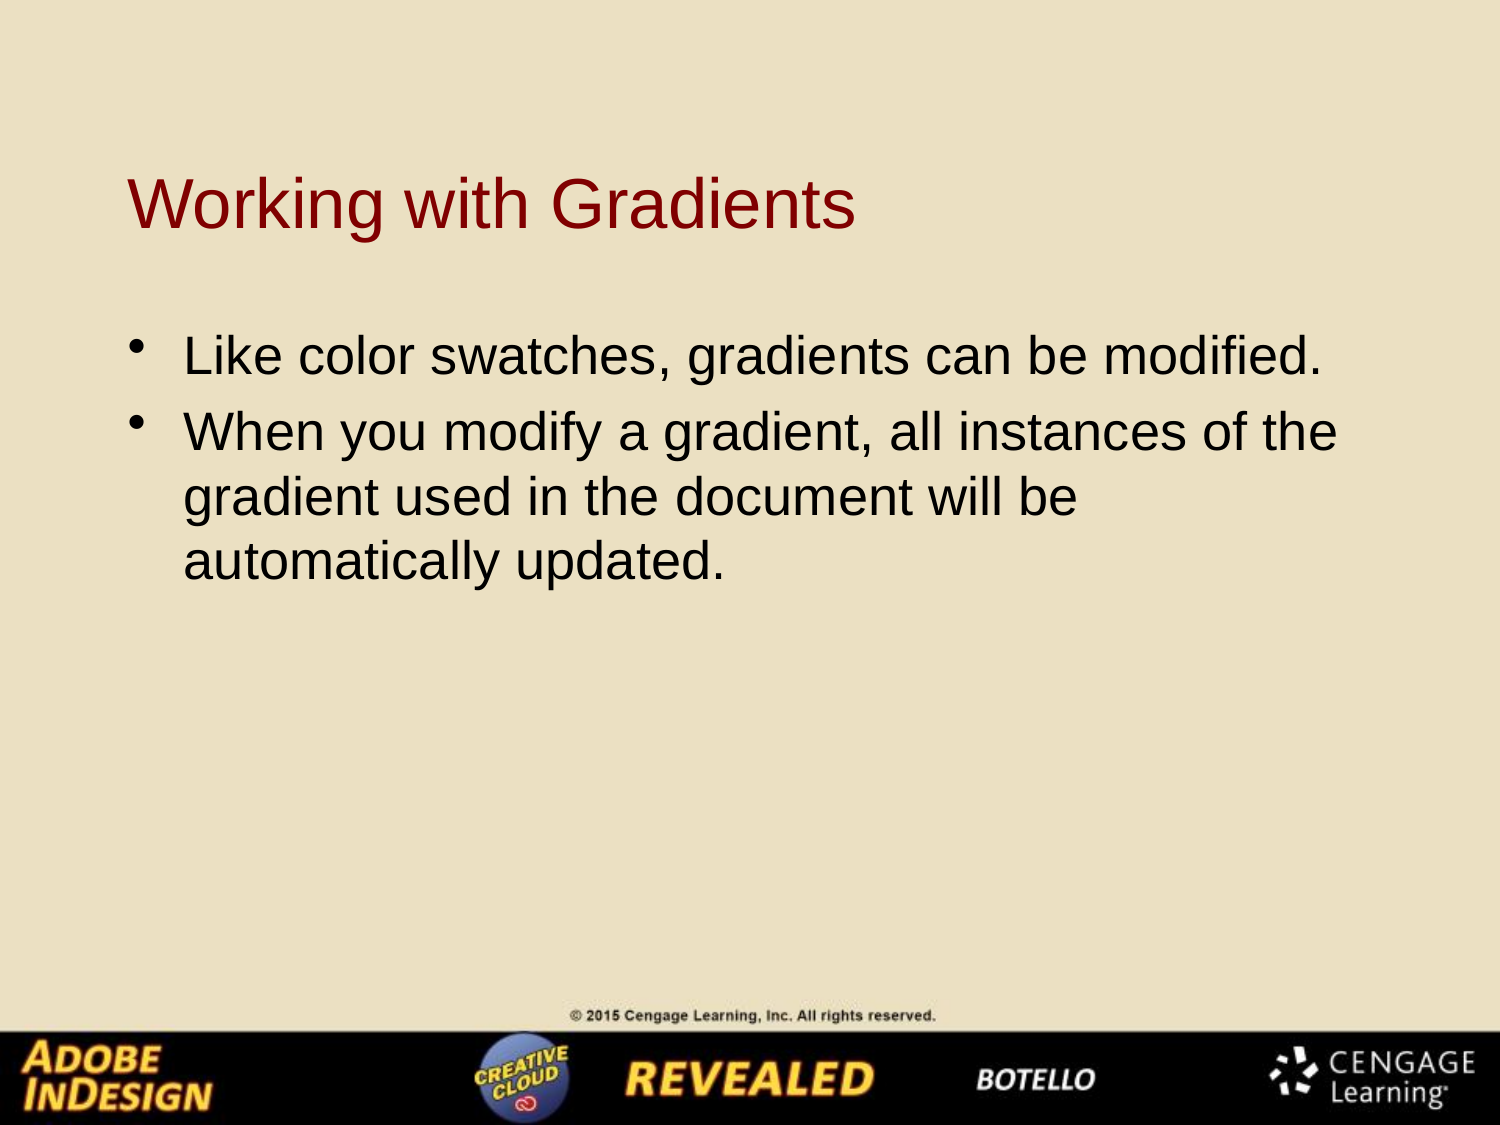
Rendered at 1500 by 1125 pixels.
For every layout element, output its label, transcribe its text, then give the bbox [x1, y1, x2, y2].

list Like color swatches, gradients can be modified. When you modify a gradient, all instances of the gradient used in the document will be automatically updated. [112, 312, 1388, 1000]
title Working with Gradients [112, 99, 1088, 300]
picture [0, 0, 1500, 1125]
